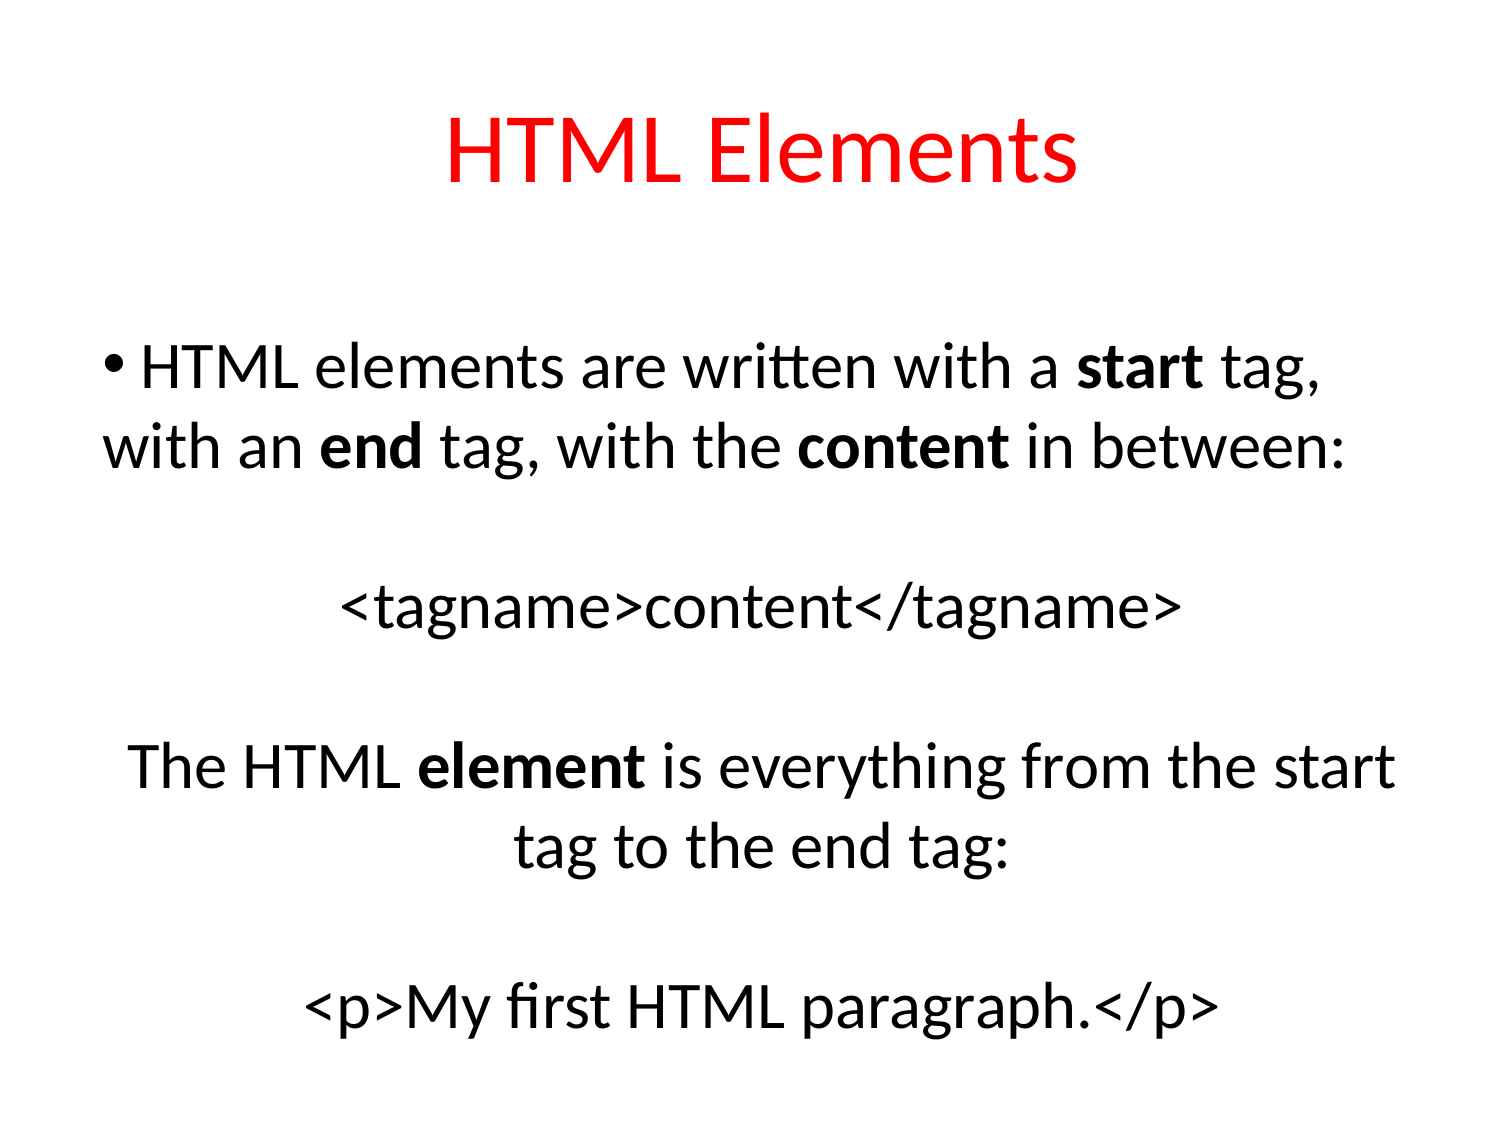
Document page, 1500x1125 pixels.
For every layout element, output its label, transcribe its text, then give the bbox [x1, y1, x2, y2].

text_box HTML Elements HTML elements are written with a start tag, with an end tag, with the content in between: <tagname>content</tagname> The HTML element is everything from the start tag to the end tag: <p>My first HTML paragraph.</p> [87, 74, 1438, 1050]
